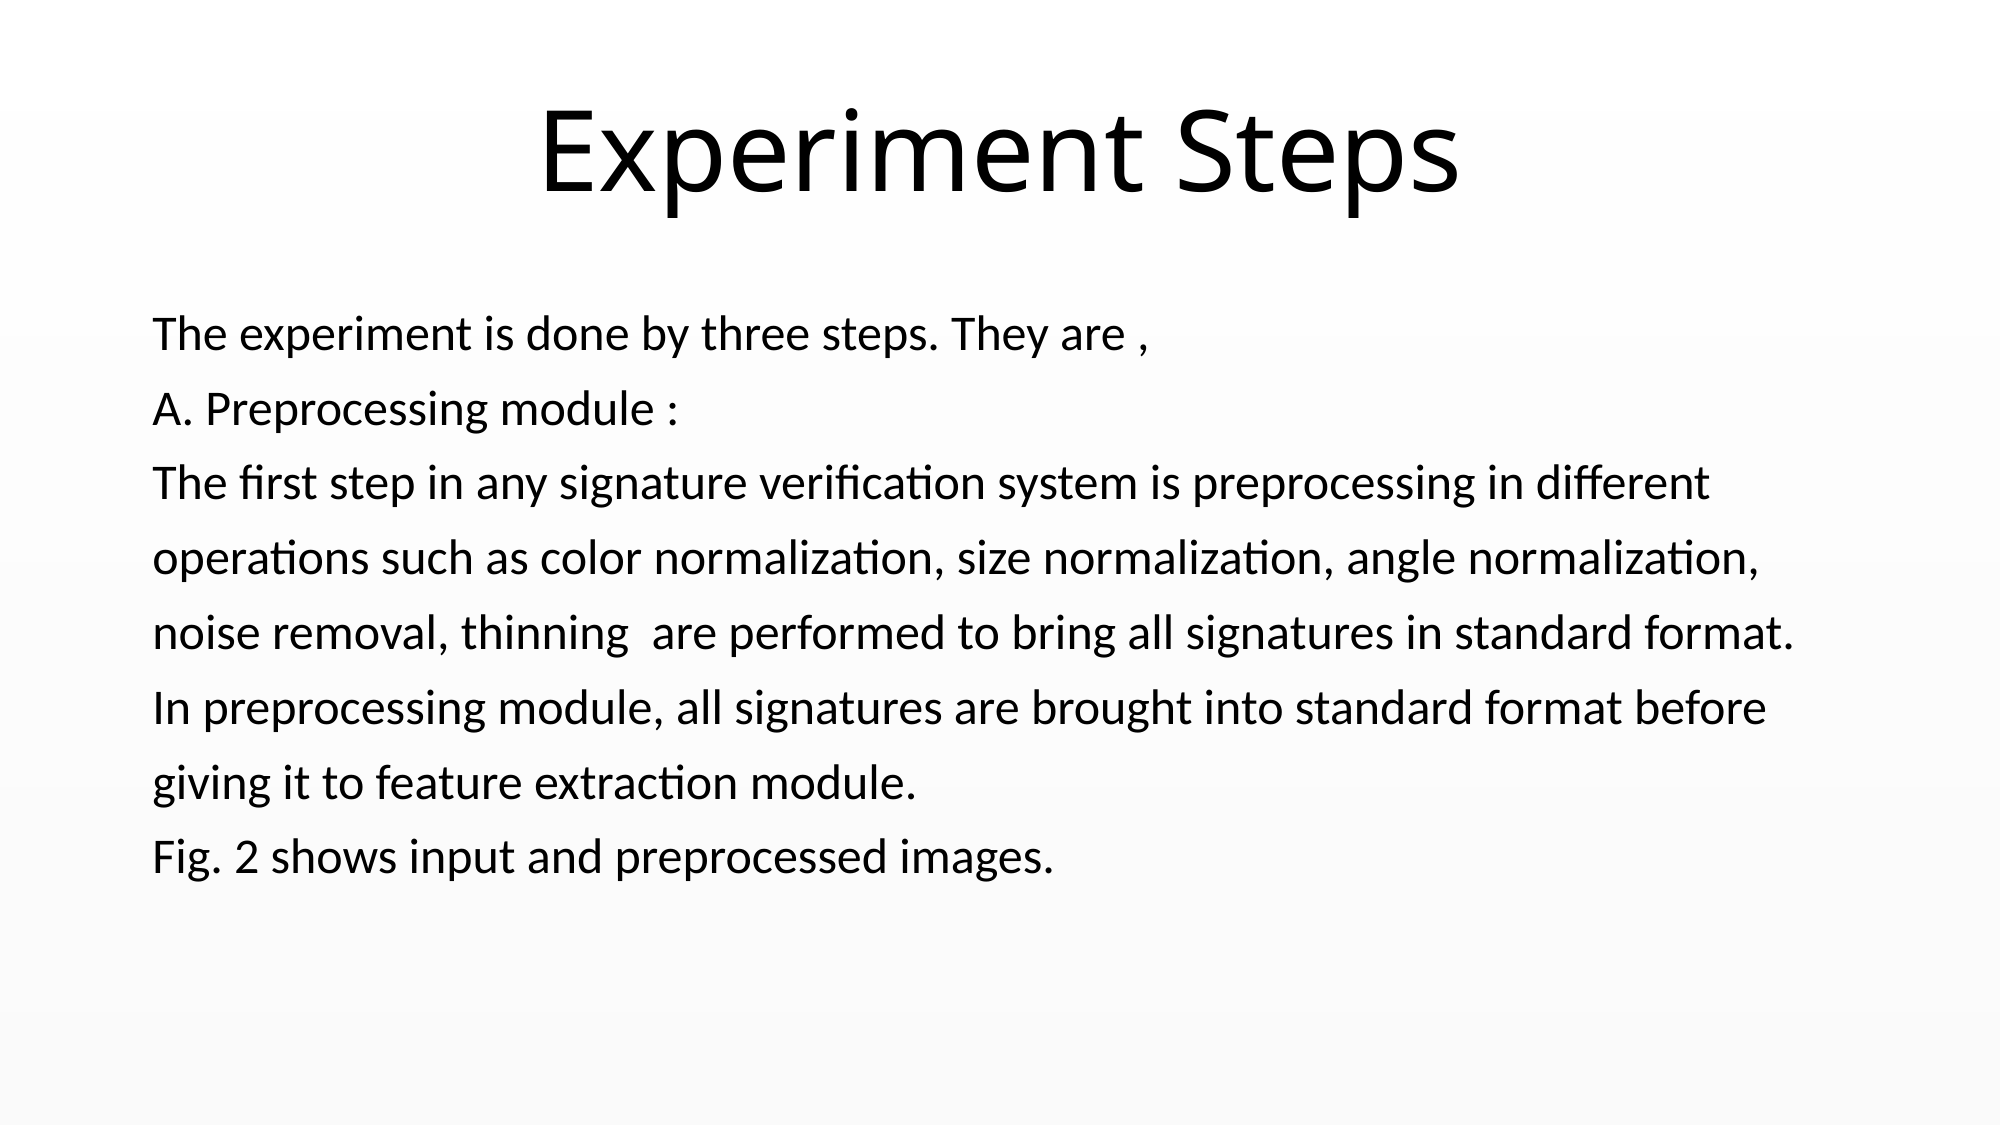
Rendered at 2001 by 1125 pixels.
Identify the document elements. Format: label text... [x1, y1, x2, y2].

list The experiment is done by three steps. They are , A. Preprocessing module : The first step in any signature verification system is preprocessing in different operations such as color normalization, size normalization, angle normalization, noise removal, thinning are performed to bring all signatures in standard format. In preprocessing module, all signatures are brought into standard format before giving it to feature extraction module. Fig. 2 shows input and preprocessed images. [137, 299, 1863, 1014]
title Experiment Steps [137, 59, 1863, 250]
